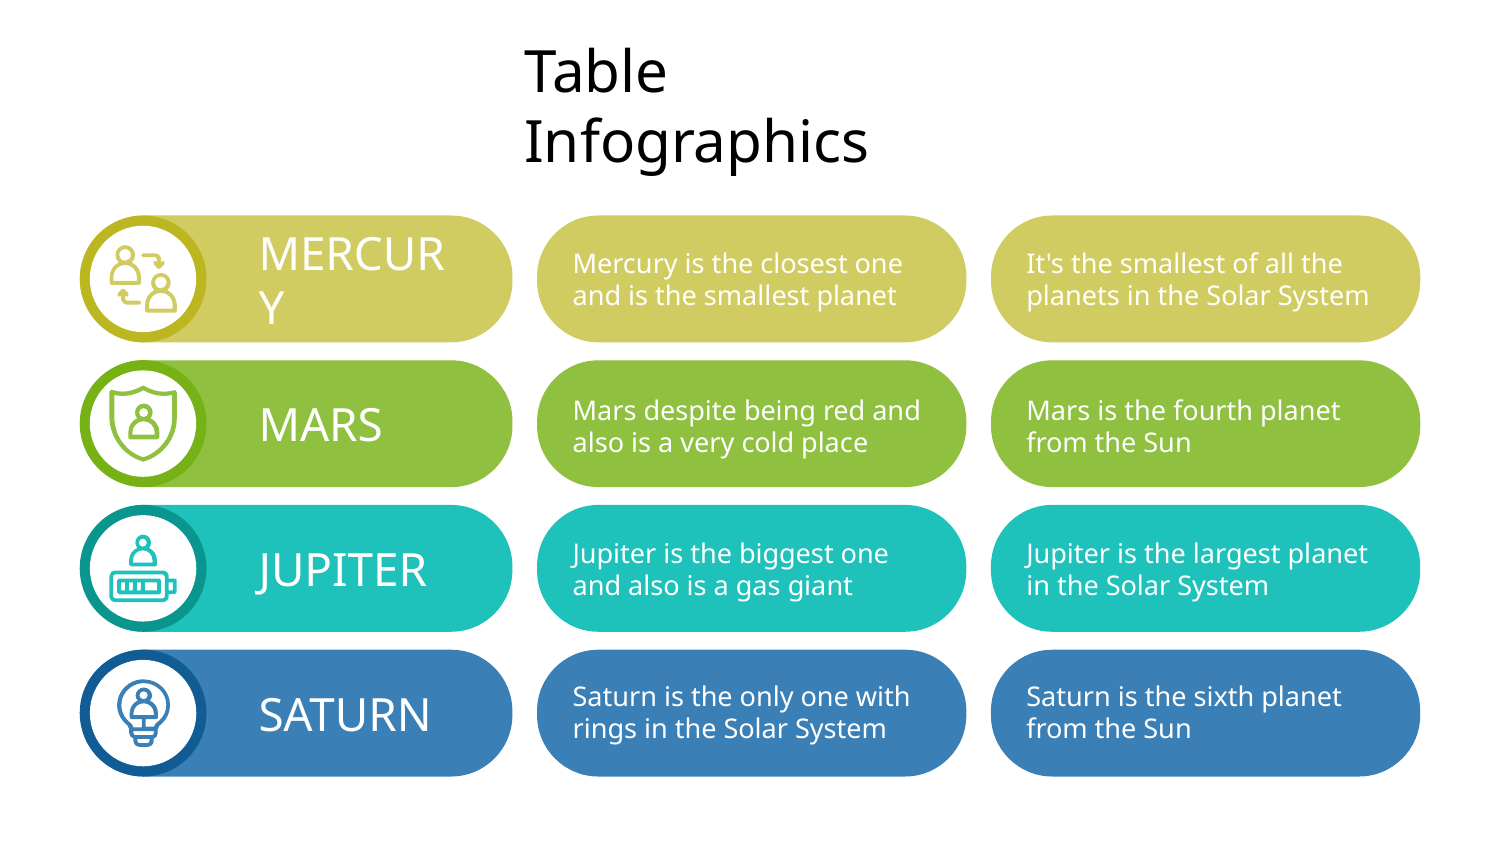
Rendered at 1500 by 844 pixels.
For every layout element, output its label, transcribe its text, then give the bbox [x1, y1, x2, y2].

title Table Infographics [509, 67, 991, 141]
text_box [79, 215, 1421, 343]
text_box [79, 504, 1421, 632]
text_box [79, 359, 1421, 488]
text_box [79, 649, 1421, 777]
